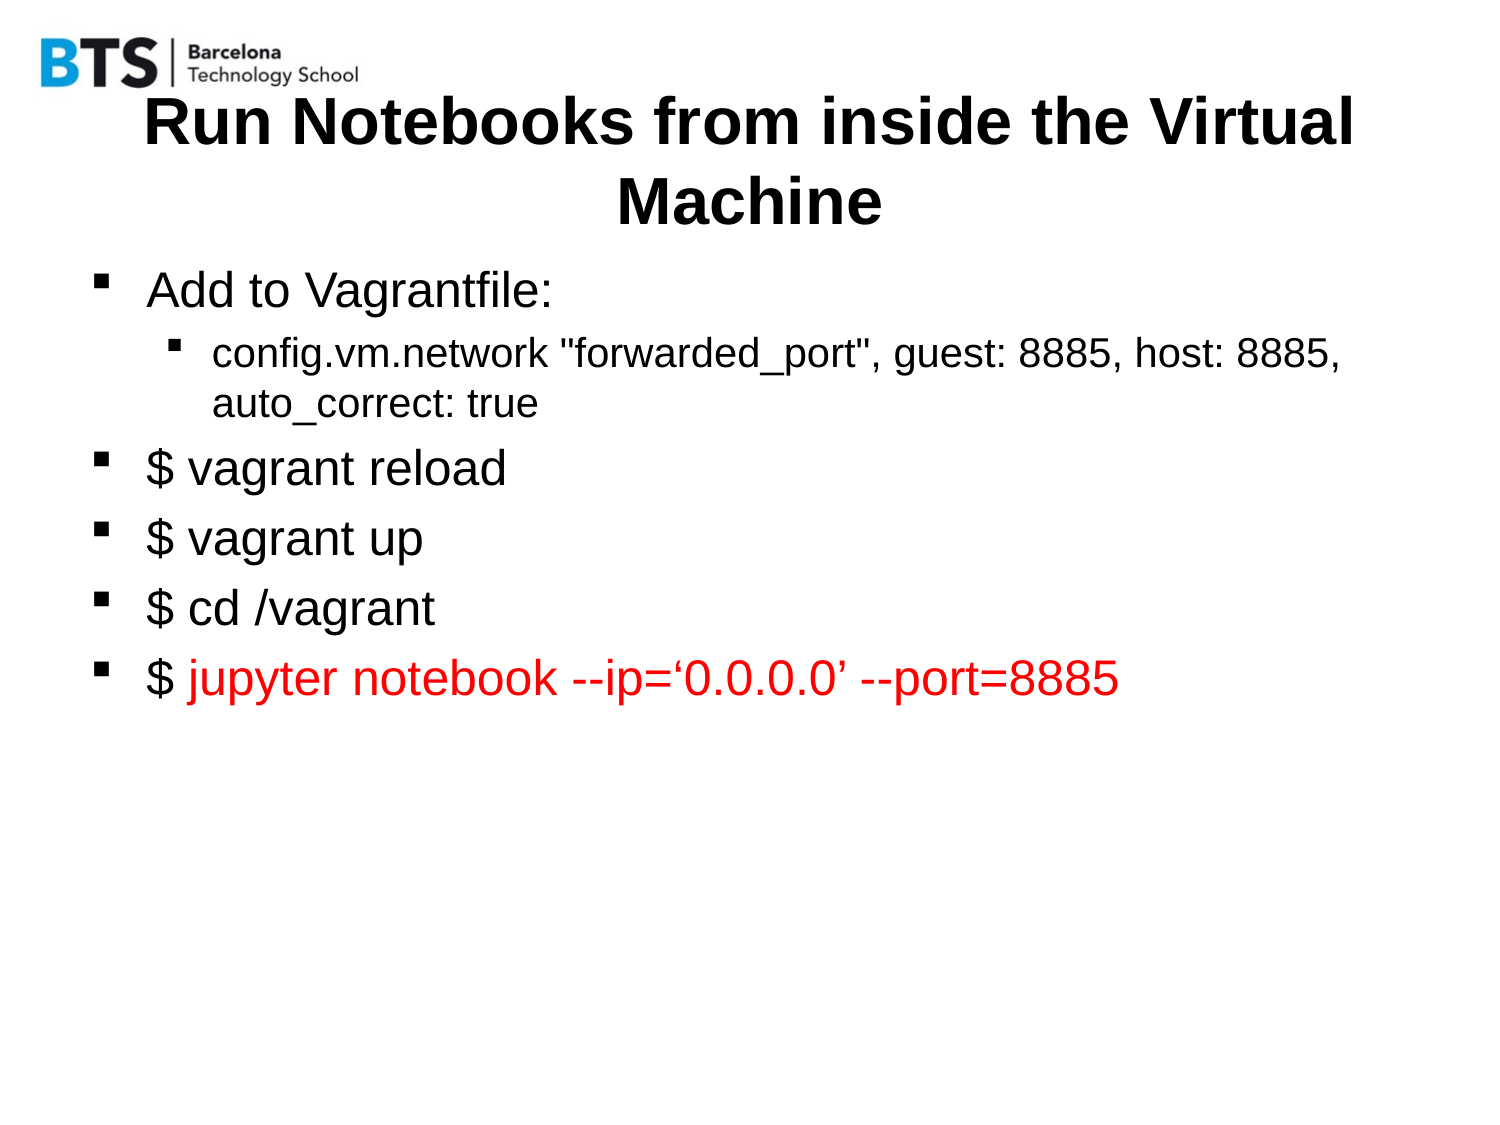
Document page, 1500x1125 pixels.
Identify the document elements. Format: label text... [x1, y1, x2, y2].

title Run Notebooks from inside the Virtual Machine [75, 99, 1425, 216]
picture [19, 22, 381, 103]
list Add to Vagrantfile: config.vm.network "forwarded_port", guest: 8885, host: 8885, auto_correct: true $ vagrant reload $ vagrant up $ cd /vagrant $ jupyter notebook --ip=‘0.0.0.0’ --port=8885 [75, 249, 1425, 1054]
